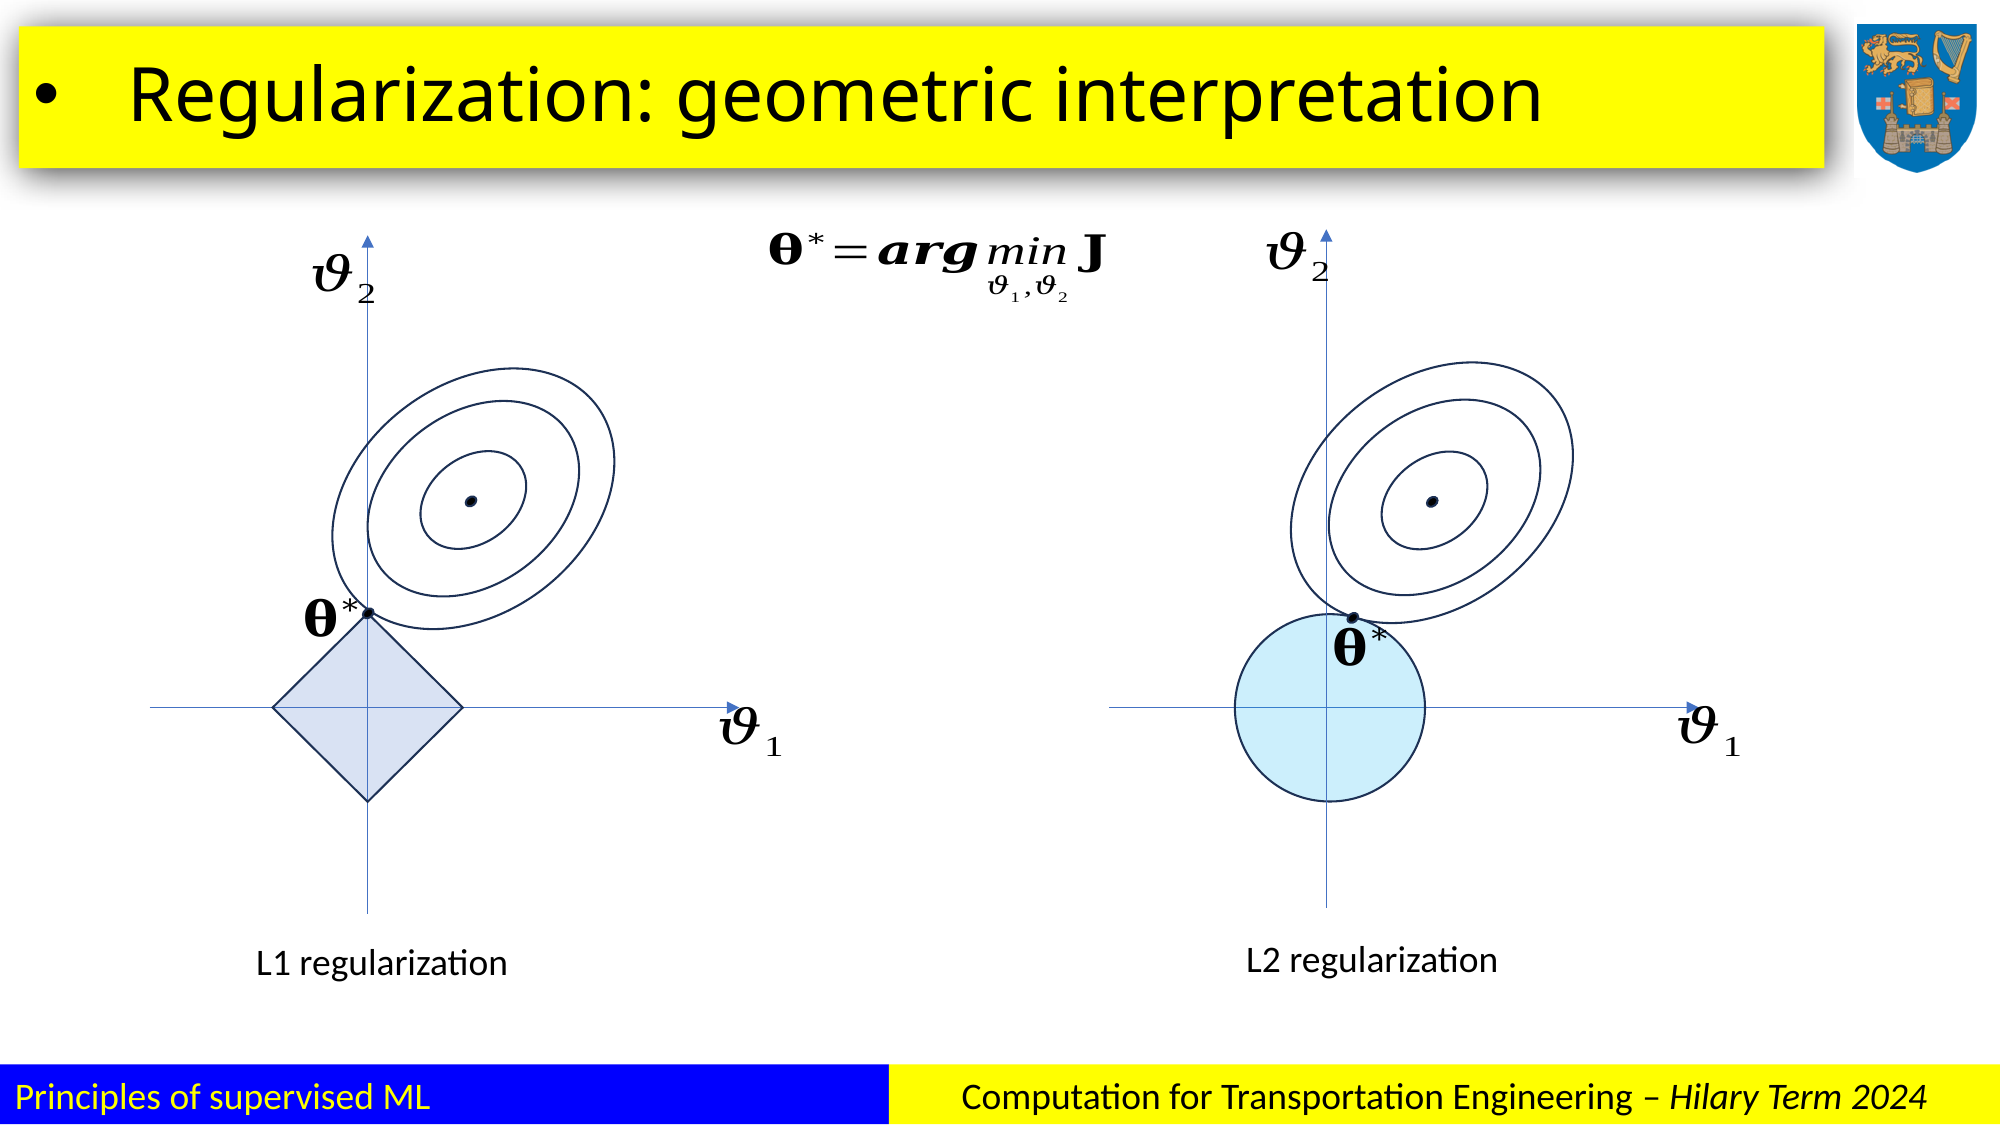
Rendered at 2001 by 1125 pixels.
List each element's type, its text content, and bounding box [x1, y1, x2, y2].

text_box [1233, 613, 1326, 803]
text_box [1327, 613, 1404, 803]
text_box [368, 617, 444, 803]
text_box [271, 617, 367, 803]
title Regularization: geometric interpretation [18, 26, 1825, 169]
text_box L1 regularization [445, 930, 648, 991]
text_box L1 regularization [241, 930, 444, 991]
text_box [1289, 436, 1326, 605]
text_box [419, 467, 444, 548]
text_box [368, 367, 616, 630]
text_box [361, 608, 367, 620]
text_box [1346, 612, 1360, 624]
text_box [368, 607, 375, 620]
text_box [1327, 361, 1574, 624]
text_box [1405, 450, 1489, 551]
text_box [1327, 414, 1404, 597]
text_box [445, 688, 465, 727]
text_box [368, 415, 444, 598]
text_box [368, 546, 444, 631]
text_box [1405, 398, 1542, 597]
text_box [1425, 496, 1439, 508]
text_box [1327, 531, 1404, 625]
text_box Principles of supervised ML [0, 1064, 888, 1125]
text_box L2 regularization [1405, 928, 1638, 988]
text_box L2 regularization [1231, 928, 1404, 988]
picture [1854, 17, 1982, 178]
text_box [331, 443, 367, 609]
text_box [464, 495, 478, 508]
text_box [445, 399, 581, 598]
text_box [445, 450, 528, 550]
text_box [1380, 468, 1404, 548]
text_box [1405, 648, 1427, 767]
text_box Computation for Transportation Engineering – Hilary Term 2024 [888, 1064, 2000, 1125]
